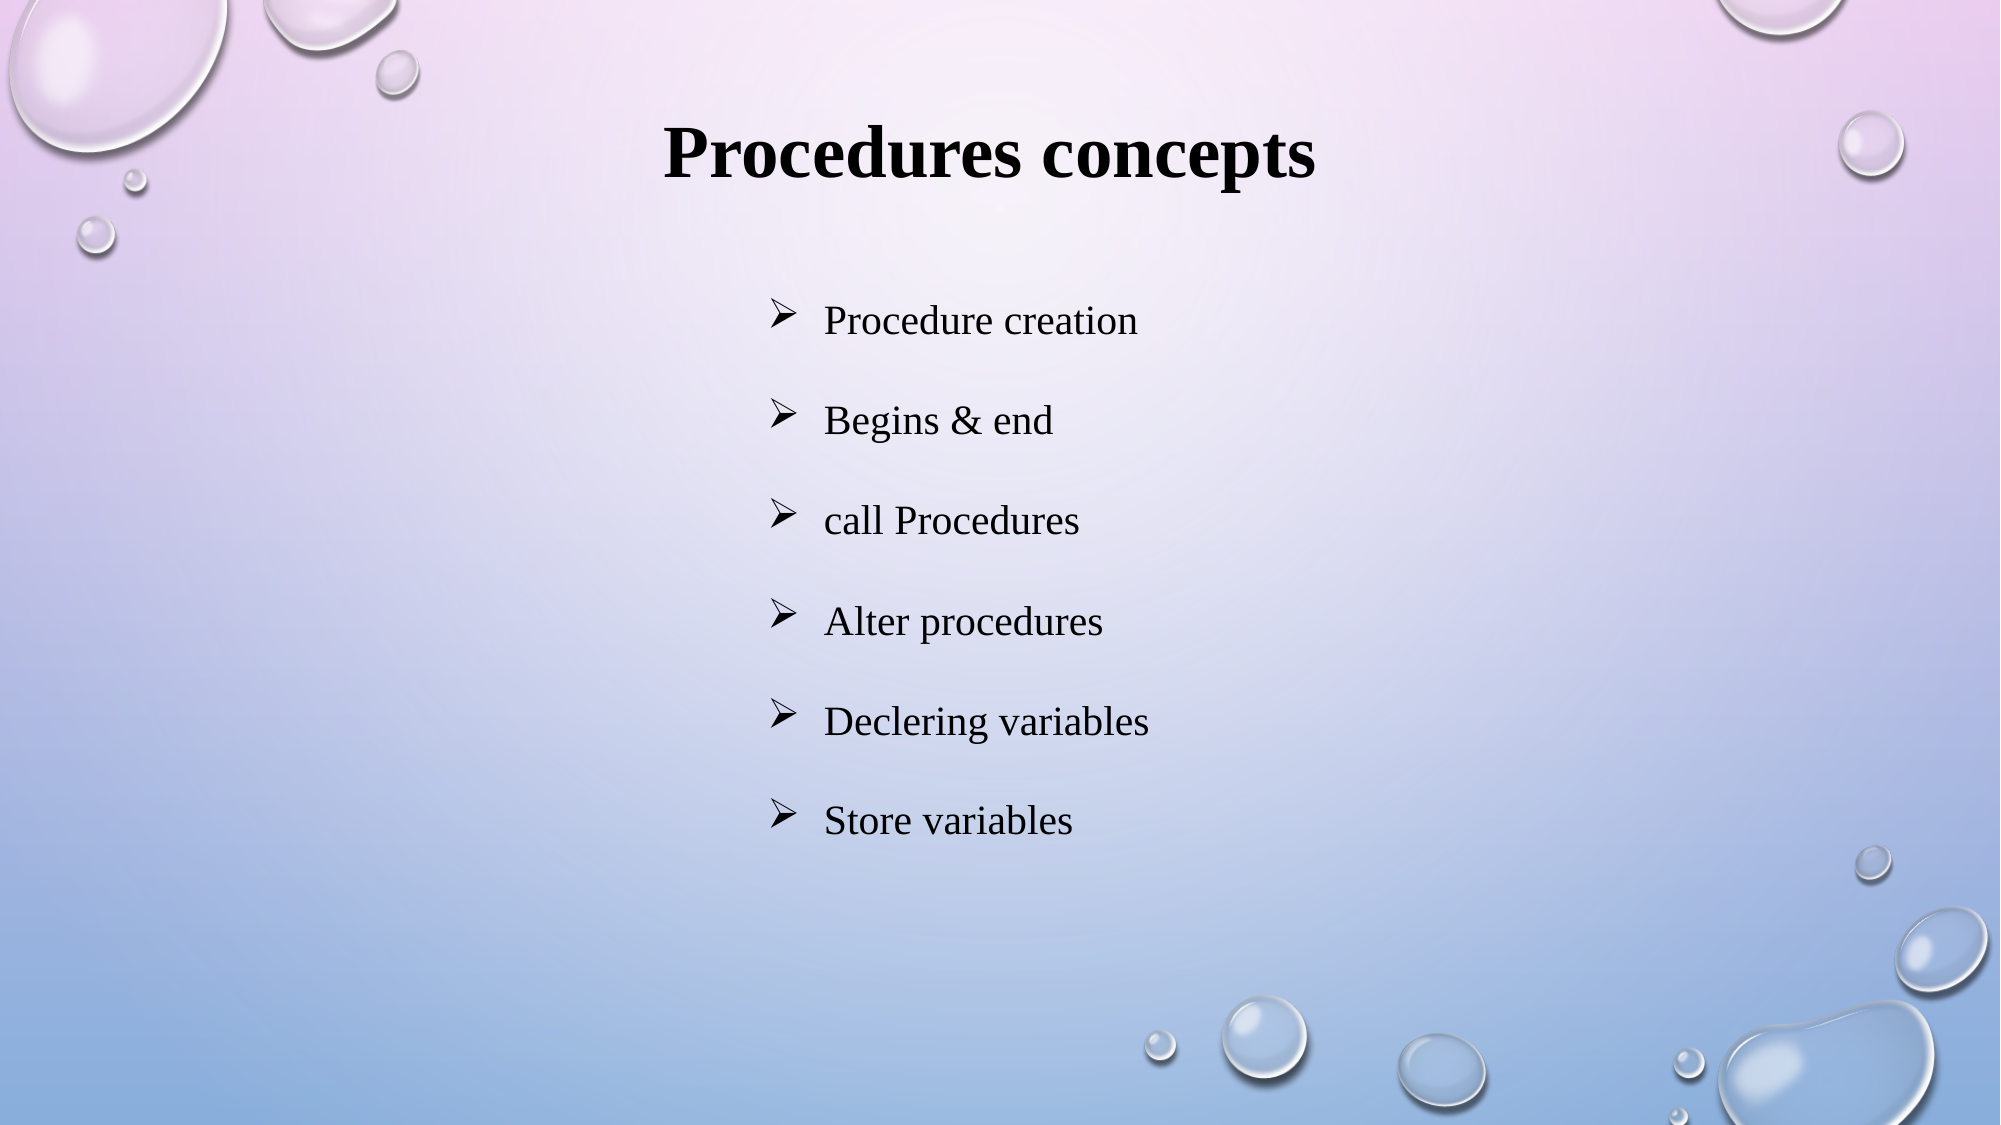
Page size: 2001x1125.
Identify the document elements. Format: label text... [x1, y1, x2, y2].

picture [0, 0, 2000, 1125]
text_box Procedure creation Begins & end call Procedures Alter procedures Declering variables Store variables [752, 285, 1753, 851]
text_box Procedures concepts [648, 95, 1351, 200]
